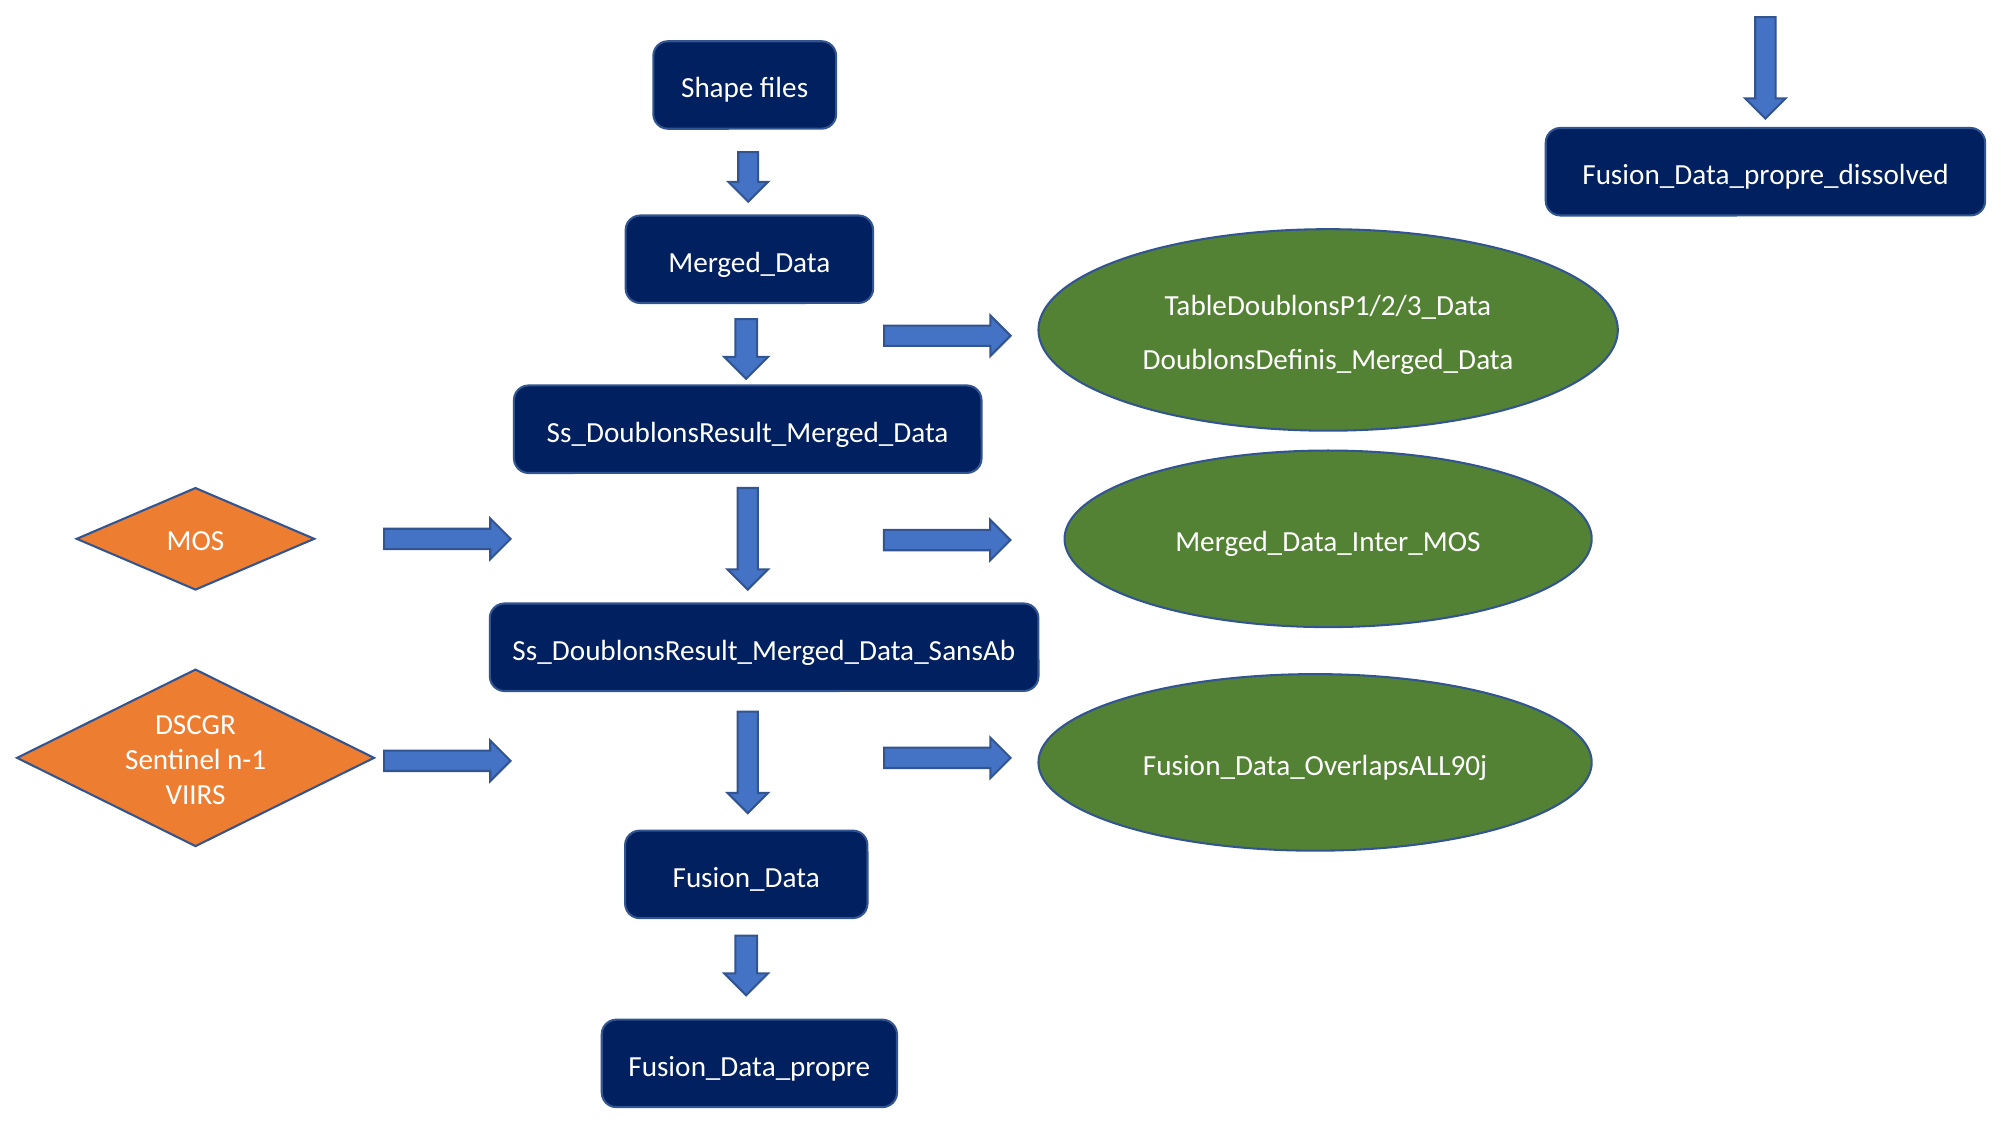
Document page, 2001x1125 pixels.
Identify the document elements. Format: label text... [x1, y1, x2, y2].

text_box [724, 710, 771, 815]
text_box MOS [74, 486, 317, 591]
text_box Merged_Data_Inter_MOS [1063, 449, 1593, 629]
text_box [724, 486, 771, 592]
text_box Shape files [652, 40, 838, 130]
text_box Ss_DoublonsResult_Merged_Data [512, 384, 983, 475]
text_box [383, 738, 513, 784]
text_box Fusion_Data_OverlapsALL90j [1037, 673, 1593, 852]
text_box Ss_DoublonsResult_Merged_Data_SansAb [488, 602, 1040, 693]
text_box DSCGR Sentinel n-1 VIIRS [14, 668, 377, 848]
text_box Merged_Data [624, 214, 875, 305]
text_box [882, 517, 1012, 563]
text_box [721, 318, 771, 381]
text_box [383, 516, 513, 562]
text_box Fusion_Data_propre [600, 1018, 899, 1109]
text_box Fusion_Data_propre_dissolved [1544, 126, 1987, 217]
text_box Fusion_Data [624, 829, 869, 920]
text_box [725, 151, 771, 204]
text_box [1742, 16, 1789, 121]
text_box [883, 735, 1013, 781]
text_box [883, 312, 1013, 359]
text_box [721, 934, 771, 997]
text_box TableDoublonsP1/2/3_Data DoublonsDefinis_Merged_Data [1037, 228, 1619, 432]
